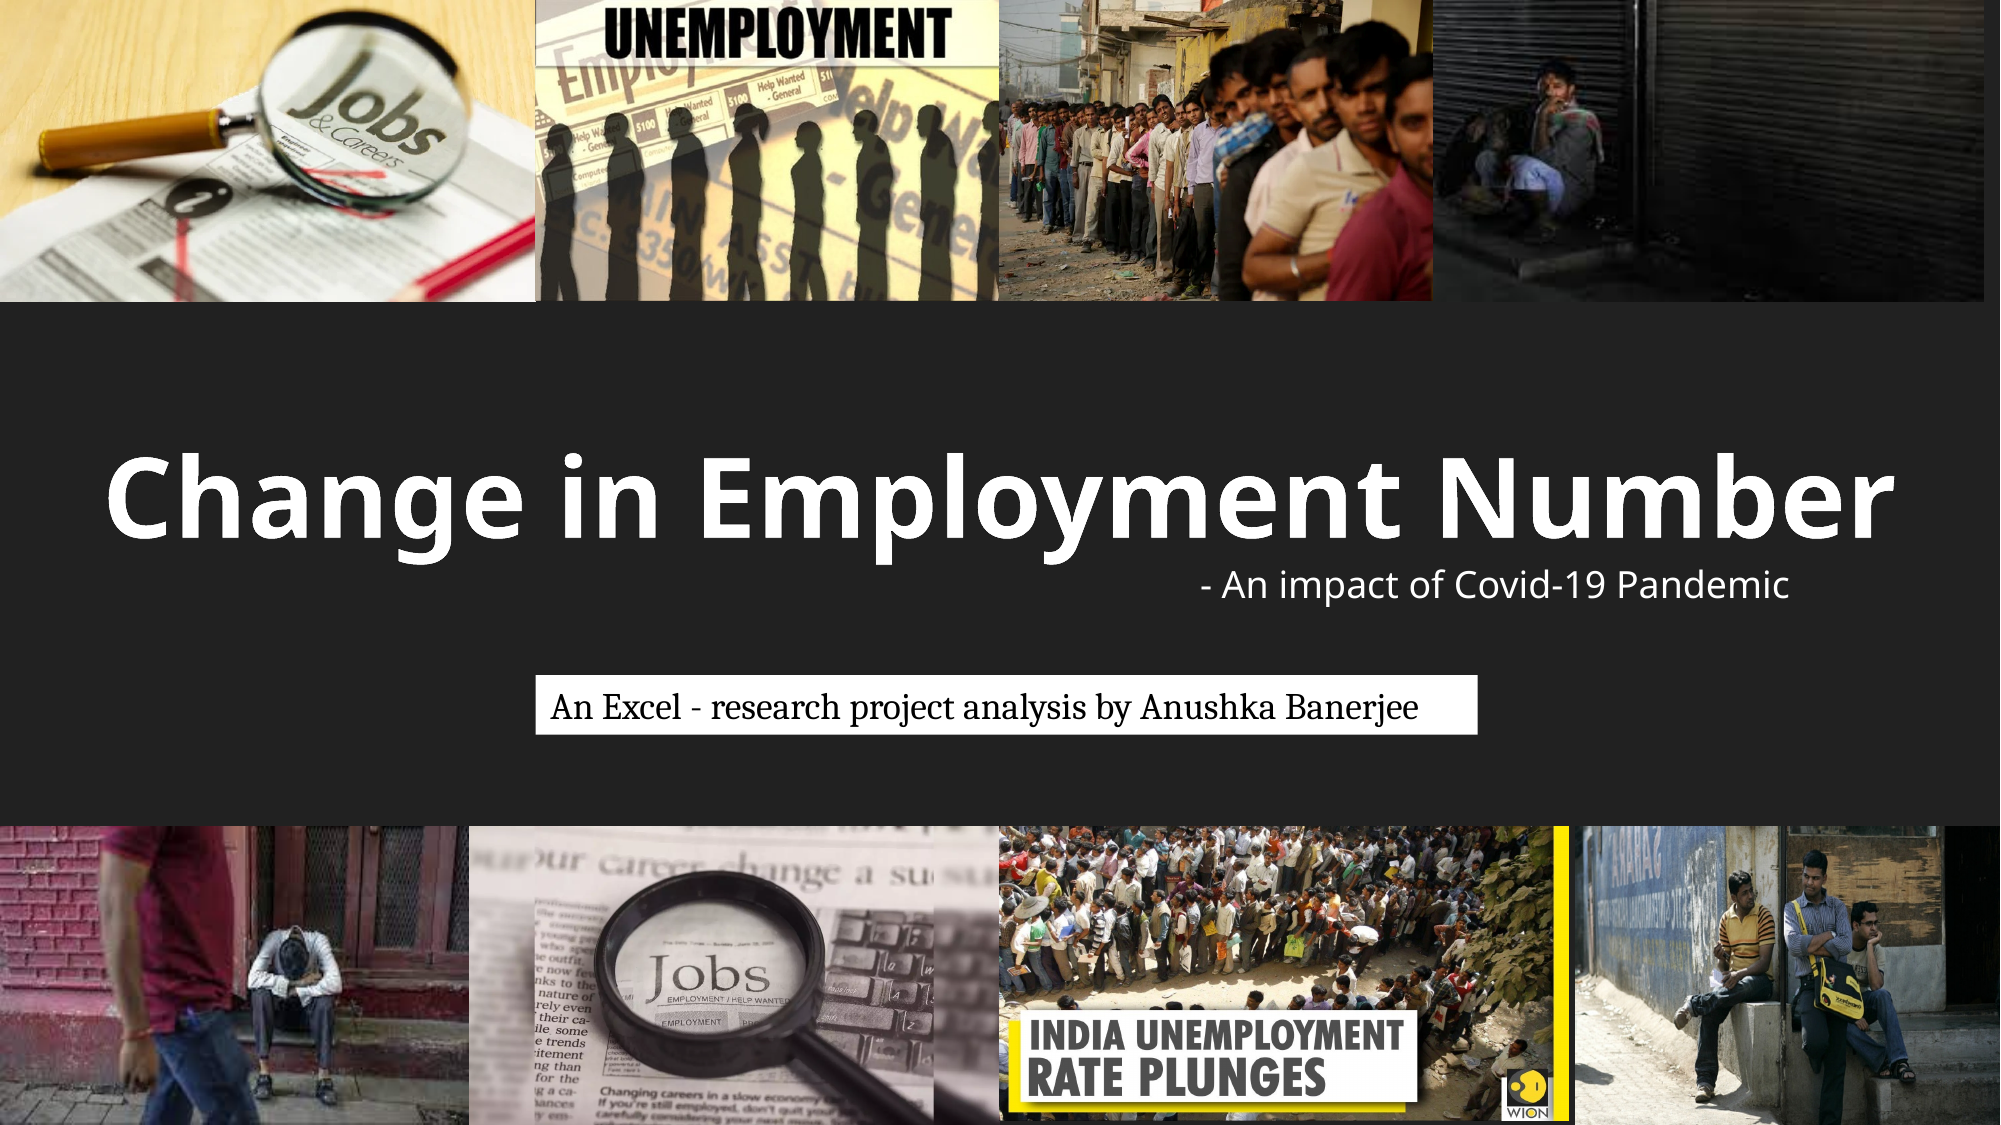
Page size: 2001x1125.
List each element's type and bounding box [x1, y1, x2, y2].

text_box [0, 0, 2000, 1125]
